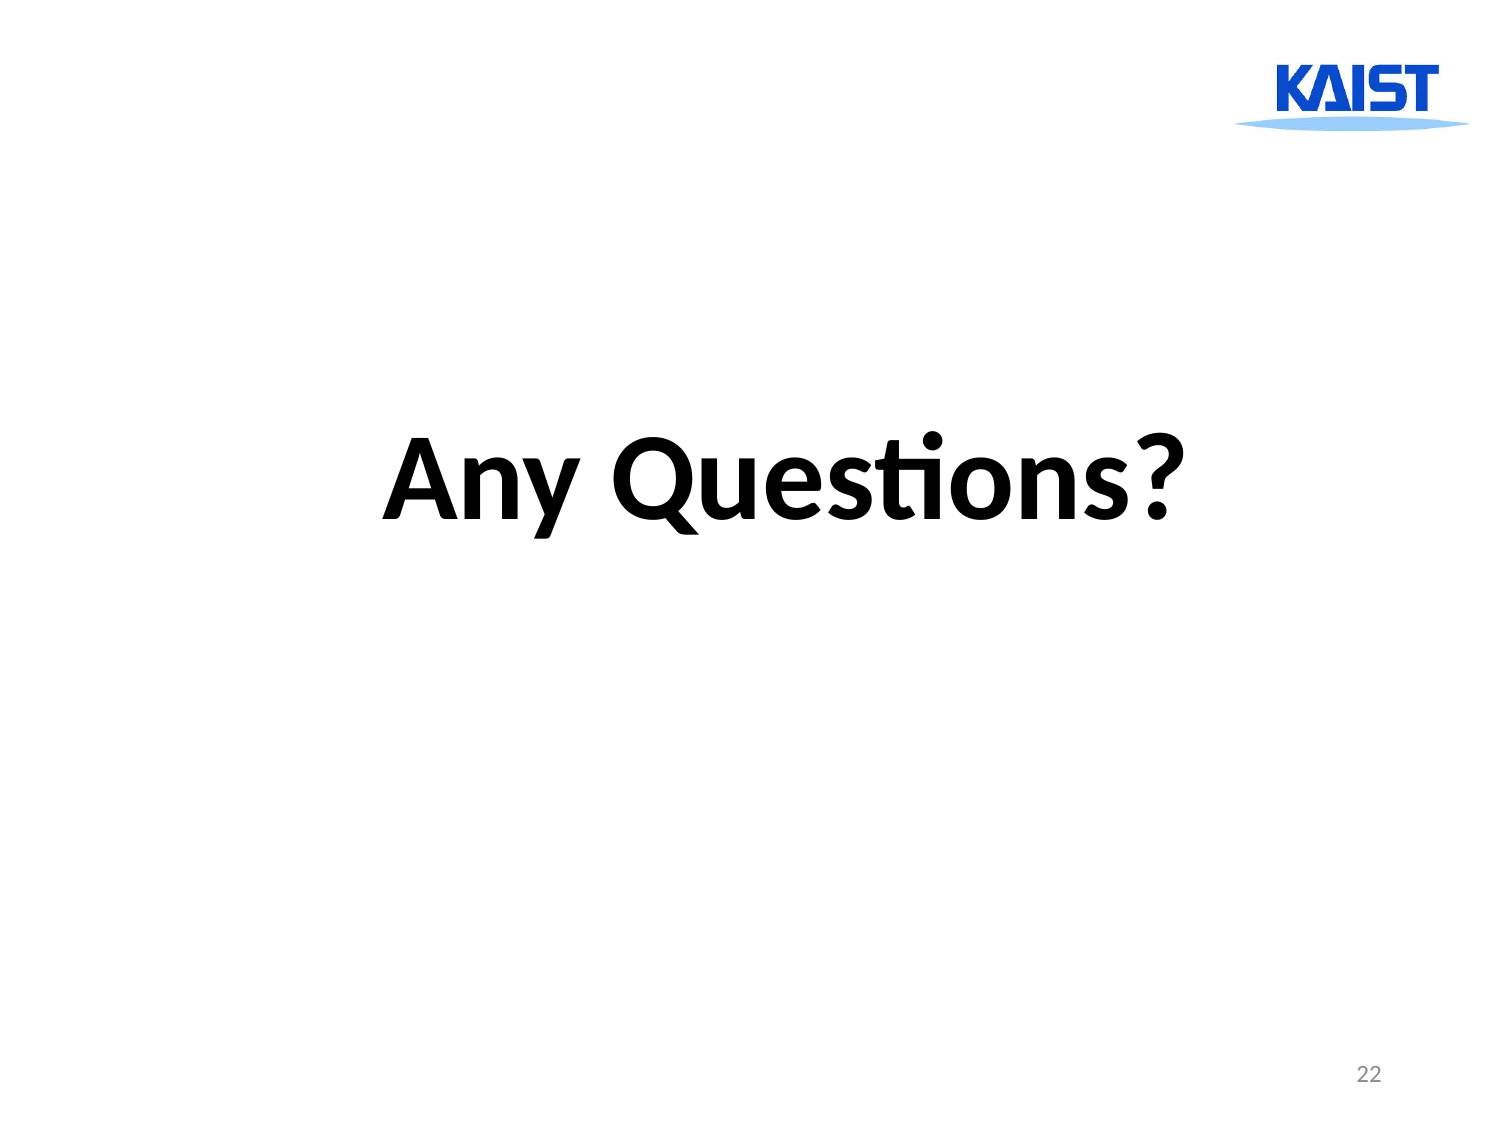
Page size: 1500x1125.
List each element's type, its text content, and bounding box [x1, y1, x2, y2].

picture [1234, 58, 1470, 137]
slide_number 22 [1059, 1042, 1397, 1103]
text_box Any Questions? [292, 386, 1280, 552]
